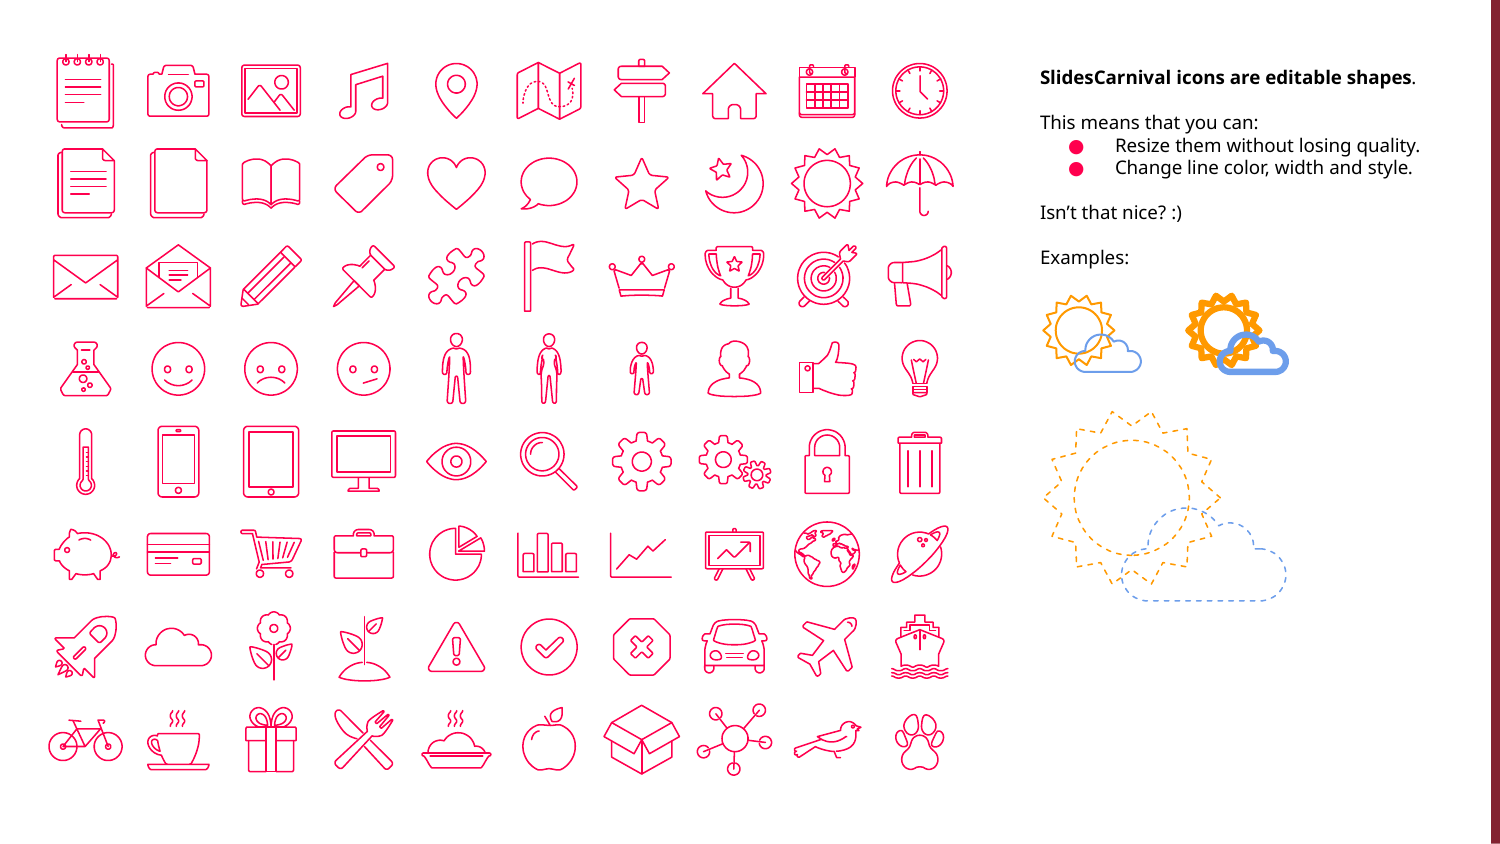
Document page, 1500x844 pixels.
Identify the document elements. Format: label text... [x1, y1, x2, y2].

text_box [901, 340, 938, 397]
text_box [799, 64, 856, 118]
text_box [799, 341, 857, 396]
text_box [610, 532, 672, 578]
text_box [892, 63, 948, 119]
text_box SlidesCarnival icons are editable shapes. This means that you can: Resize them without losing quality. Change line color, width and style. Isn’t that nice? :) Examples: [1024, 51, 1451, 302]
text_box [57, 148, 115, 218]
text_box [705, 155, 764, 214]
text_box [426, 443, 487, 480]
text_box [797, 617, 857, 677]
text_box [241, 64, 301, 117]
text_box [516, 62, 582, 120]
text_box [697, 703, 772, 776]
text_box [797, 244, 857, 307]
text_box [442, 333, 471, 404]
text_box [701, 619, 768, 674]
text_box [333, 529, 394, 579]
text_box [147, 533, 210, 576]
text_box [609, 256, 675, 297]
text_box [522, 707, 576, 771]
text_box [56, 54, 114, 129]
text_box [895, 714, 944, 770]
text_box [337, 342, 391, 396]
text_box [524, 241, 574, 312]
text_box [536, 333, 562, 404]
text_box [891, 525, 949, 583]
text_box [151, 342, 205, 396]
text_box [147, 65, 210, 117]
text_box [240, 245, 302, 307]
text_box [888, 246, 952, 307]
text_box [794, 521, 860, 587]
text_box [53, 255, 118, 299]
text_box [517, 532, 579, 578]
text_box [891, 614, 949, 679]
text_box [630, 342, 654, 395]
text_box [48, 719, 123, 761]
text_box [791, 148, 863, 219]
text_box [794, 721, 862, 758]
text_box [1043, 295, 1115, 366]
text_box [240, 529, 302, 578]
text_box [331, 430, 396, 492]
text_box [429, 525, 485, 581]
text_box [613, 59, 670, 123]
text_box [338, 616, 391, 682]
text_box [421, 710, 492, 769]
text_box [54, 529, 120, 580]
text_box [242, 158, 300, 209]
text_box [1043, 411, 1221, 585]
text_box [520, 432, 578, 491]
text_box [333, 245, 395, 307]
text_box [603, 705, 680, 775]
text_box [1187, 295, 1260, 366]
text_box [150, 148, 208, 218]
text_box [245, 707, 297, 772]
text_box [699, 435, 771, 489]
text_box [897, 432, 942, 494]
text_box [705, 528, 764, 581]
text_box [60, 341, 111, 396]
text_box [244, 342, 298, 396]
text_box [886, 151, 954, 216]
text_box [249, 611, 293, 681]
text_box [704, 246, 764, 307]
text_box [54, 616, 117, 678]
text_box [334, 709, 393, 770]
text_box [147, 710, 210, 770]
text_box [76, 428, 95, 495]
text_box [146, 244, 211, 308]
